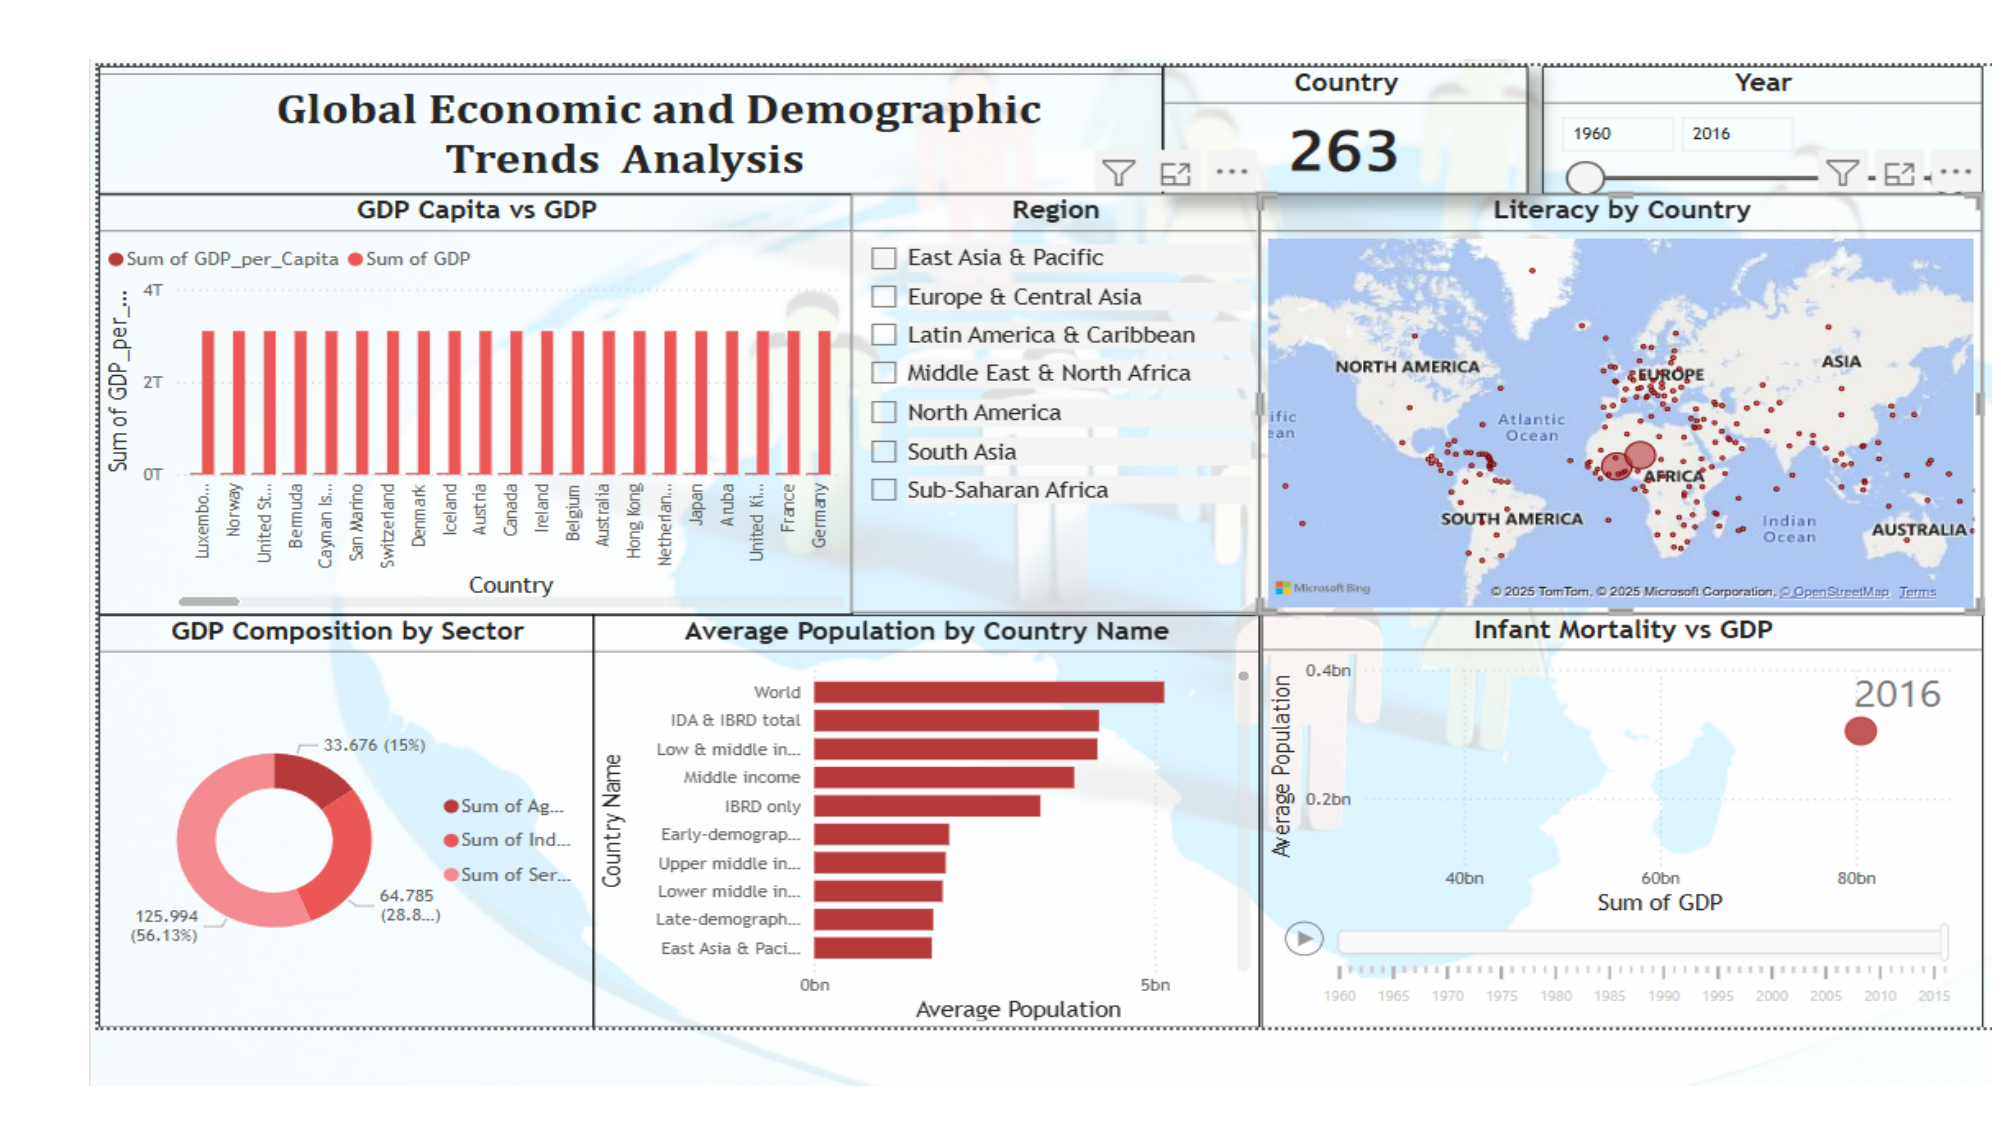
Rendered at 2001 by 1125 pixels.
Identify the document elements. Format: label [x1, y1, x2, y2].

picture [89, 59, 1992, 1086]
